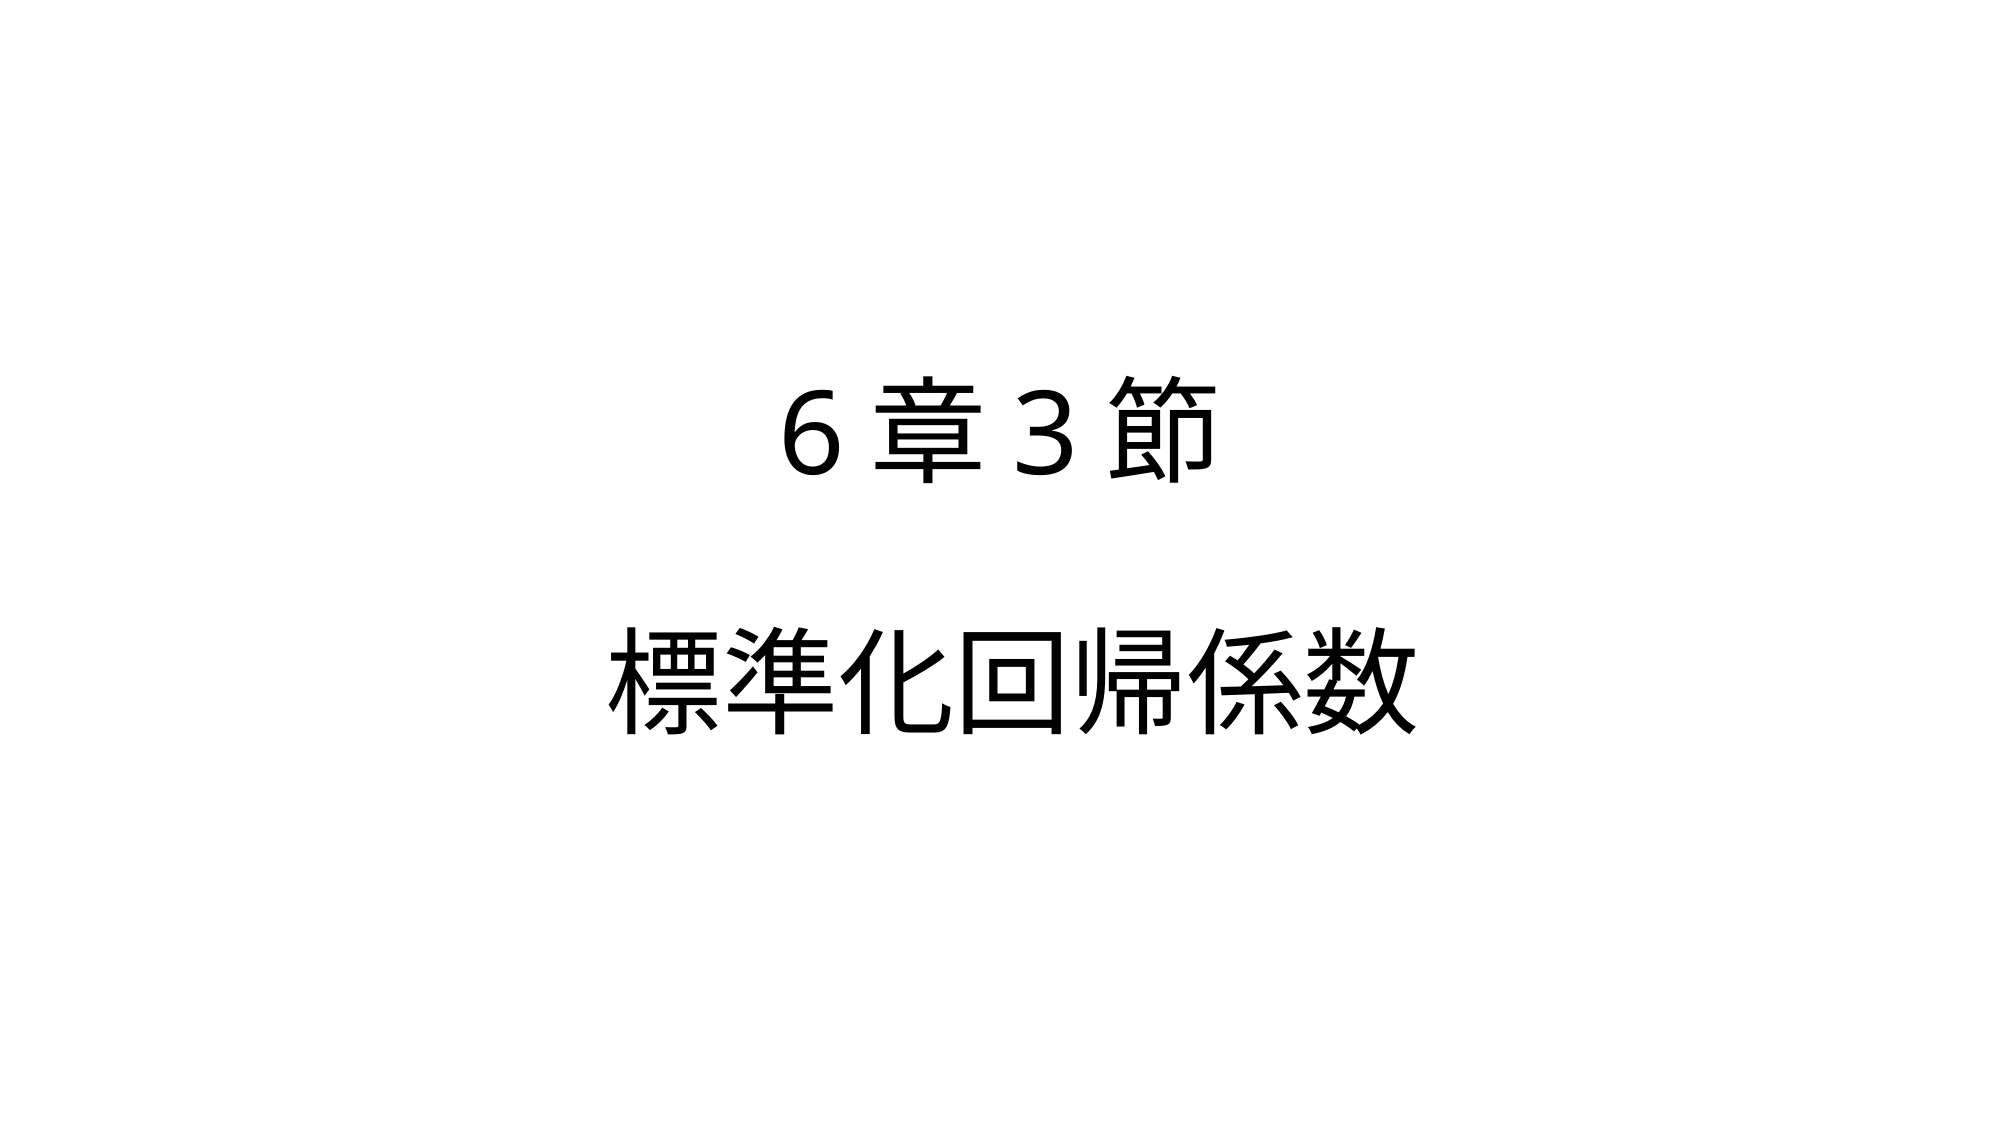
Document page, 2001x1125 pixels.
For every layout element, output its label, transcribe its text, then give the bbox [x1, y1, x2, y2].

title 6章3節 標準化回帰係数 [249, 366, 1750, 759]
